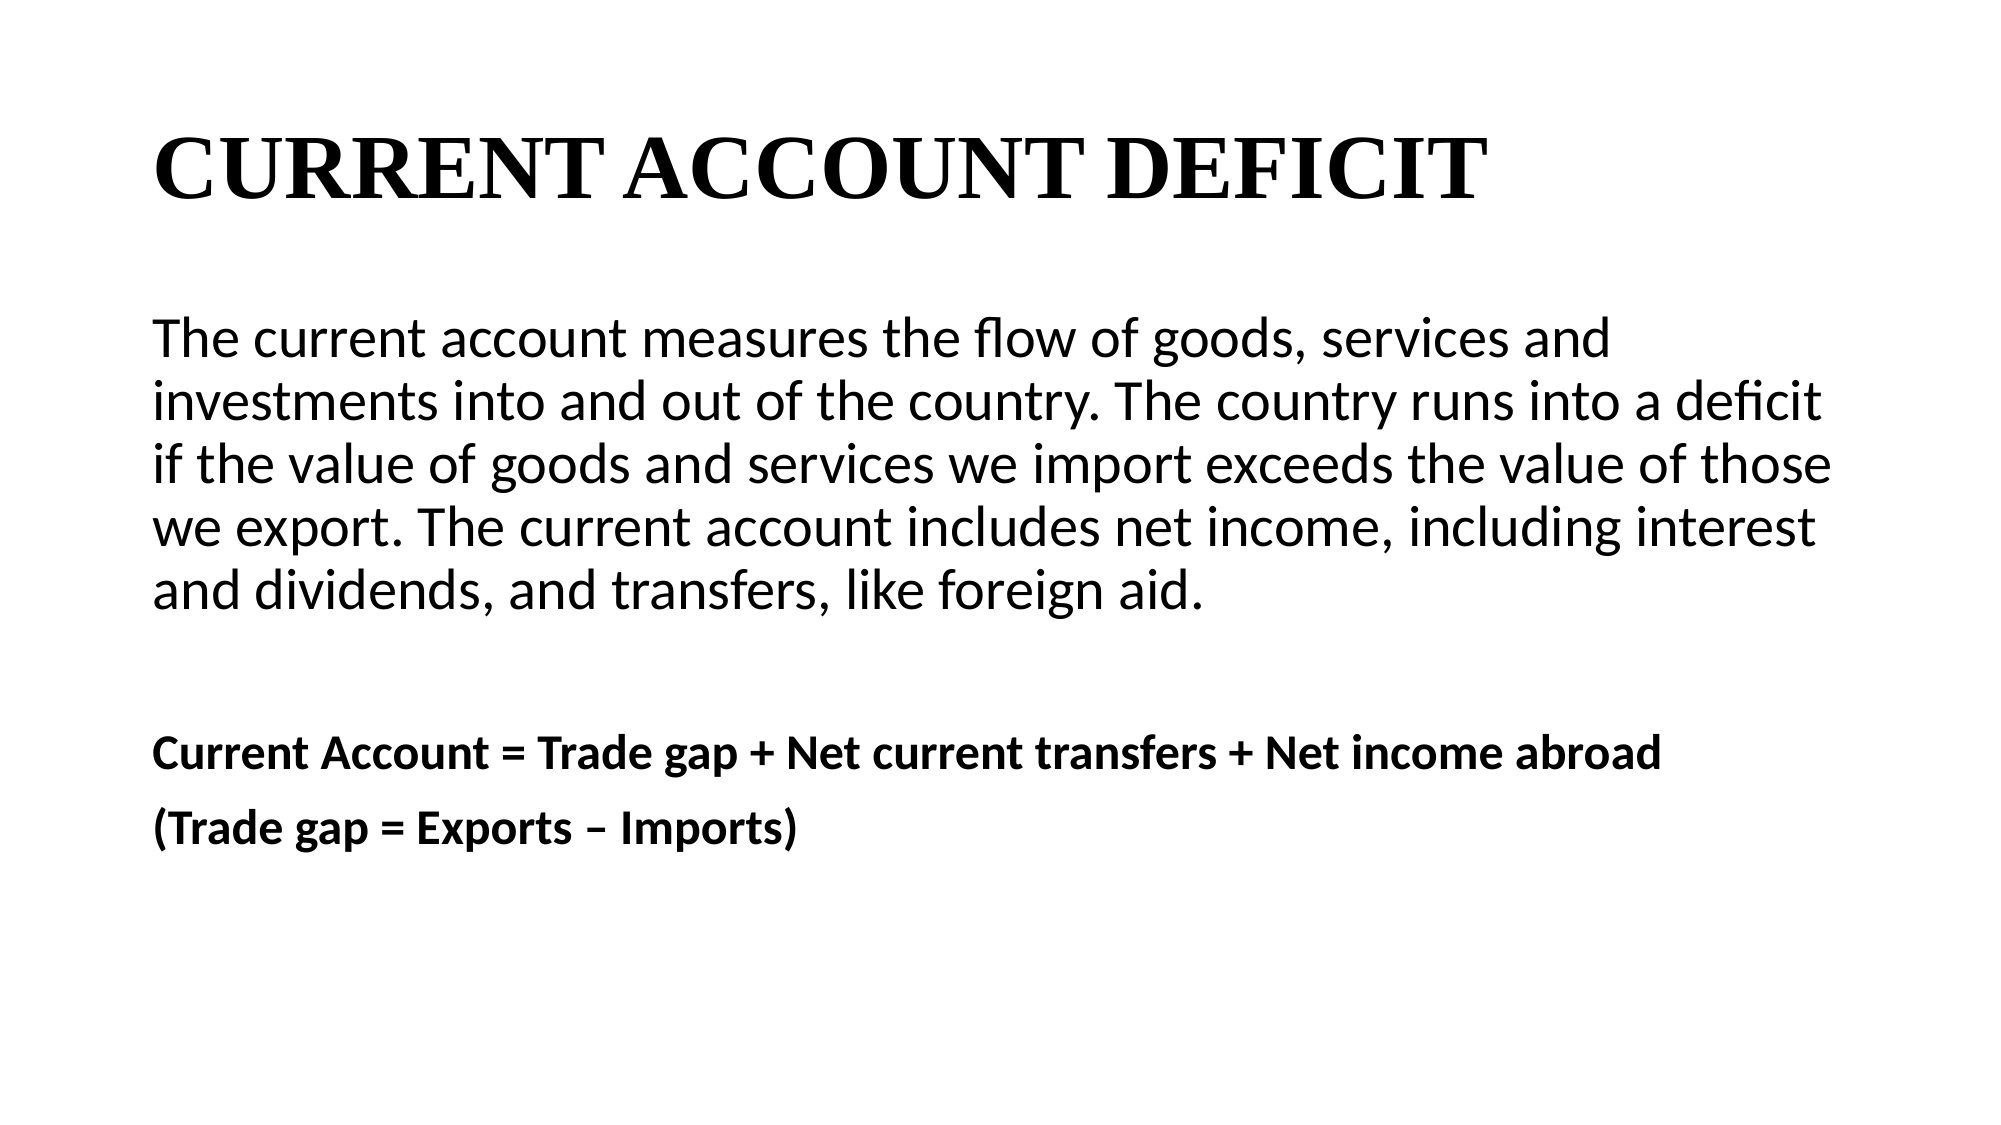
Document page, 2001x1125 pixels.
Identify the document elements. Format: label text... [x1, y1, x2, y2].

list The current account measures the flow of goods, services and investments into and out of the country. The country runs into a deficit if the value of goods and services we import exceeds the value of those we export. The current account includes net income, including interest and dividends, and transfers, like foreign aid. Current Account = Trade gap + Net current transfers + Net income abroad (Trade gap = Exports – Imports) [137, 299, 1863, 1014]
title CURRENT ACCOUNT DEFICIT [137, 59, 1863, 278]
